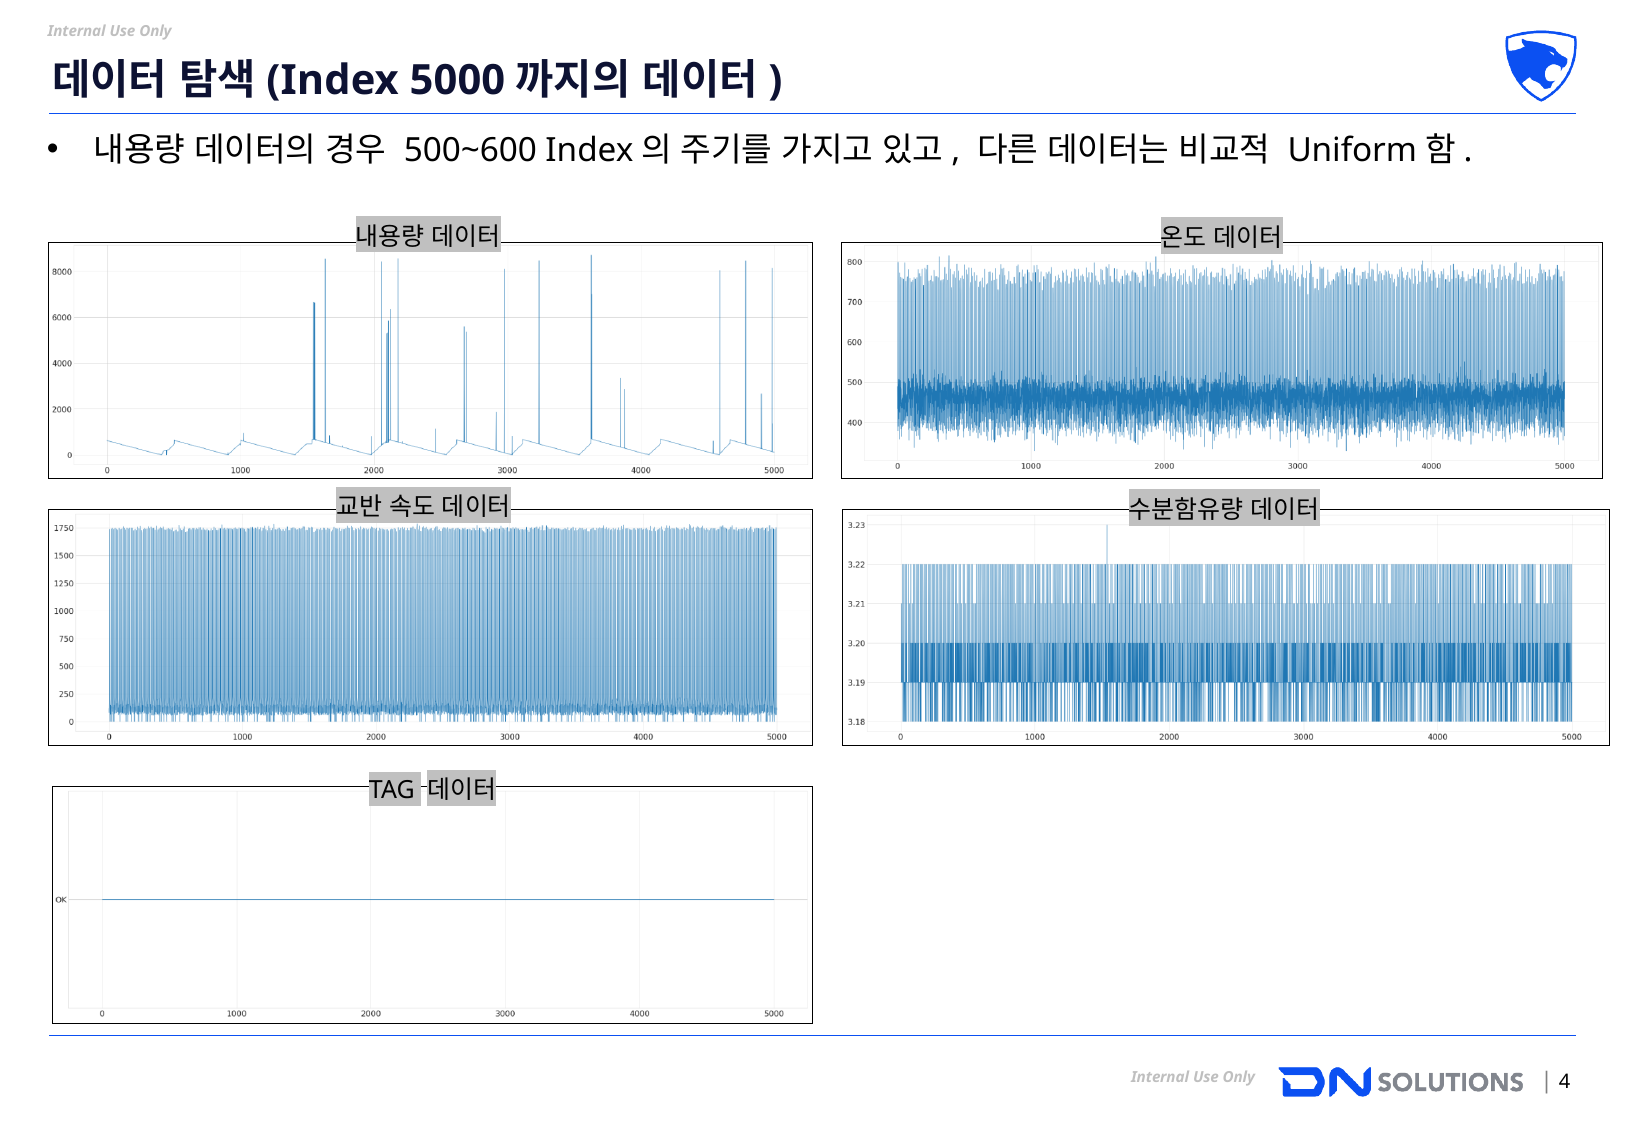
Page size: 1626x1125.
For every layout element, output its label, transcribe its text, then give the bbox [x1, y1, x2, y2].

picture [841, 509, 1610, 746]
picture [841, 242, 1603, 479]
picture [1505, 30, 1577, 102]
title 데이터 탐색(Index 5000까지의 데이터) [52, 48, 1454, 108]
text_box 수분함유량 데이터 [1128, 493, 1389, 507]
picture [51, 786, 813, 1024]
text_box 내용량 데이터의 경우 500~600 Index의 주기를 가지고 있고, 다른 데이터는 비교적 Uniform함. [46, 127, 1547, 168]
text_box 교반 속도 데이터 [336, 490, 597, 507]
text_box 온도 데이터 [1160, 221, 1404, 240]
picture [48, 242, 813, 479]
text_box 내용량 데이터 [355, 220, 616, 240]
picture [1278, 1067, 1523, 1097]
text_box TAG 데이터 [368, 774, 629, 785]
picture [48, 509, 813, 746]
